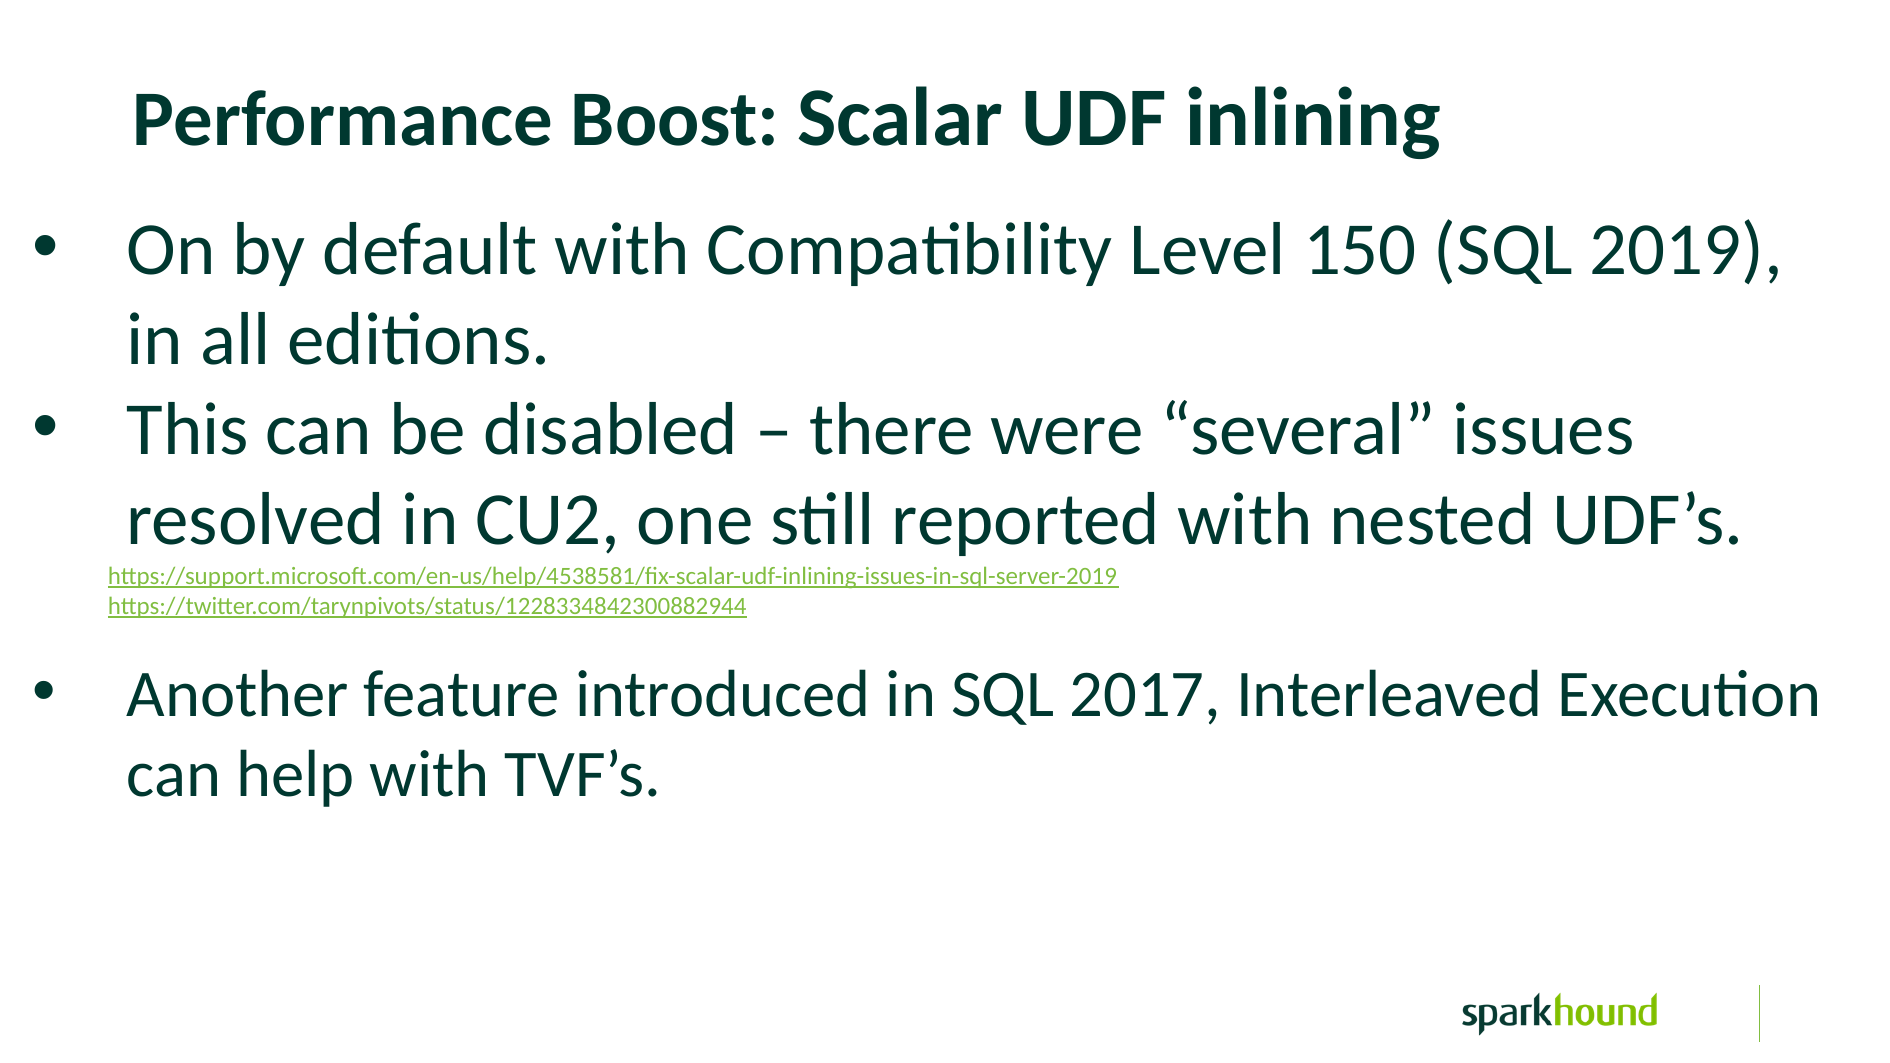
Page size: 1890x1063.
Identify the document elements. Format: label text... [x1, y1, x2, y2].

text_box On by default with Compatibility Level 150 (SQL 2019), in all editions. This can be disabled – there were “several” issues resolved in CU2, one still reported with nested UDF’s. https://support.microsoft.com/en-us/help/4538581/fix-scalar-udf-inlining-issues-in-sql-server-2019 https://twitter.com/tarynpivots/status/1228334842300882944 Another feature introduced in SQL 2017, Interleaved Execution can help with TVF’s. [18, 192, 1844, 817]
picture [1461, 991, 1658, 1036]
title Performance Boost: Scalar UDF inlining [117, 59, 1890, 178]
